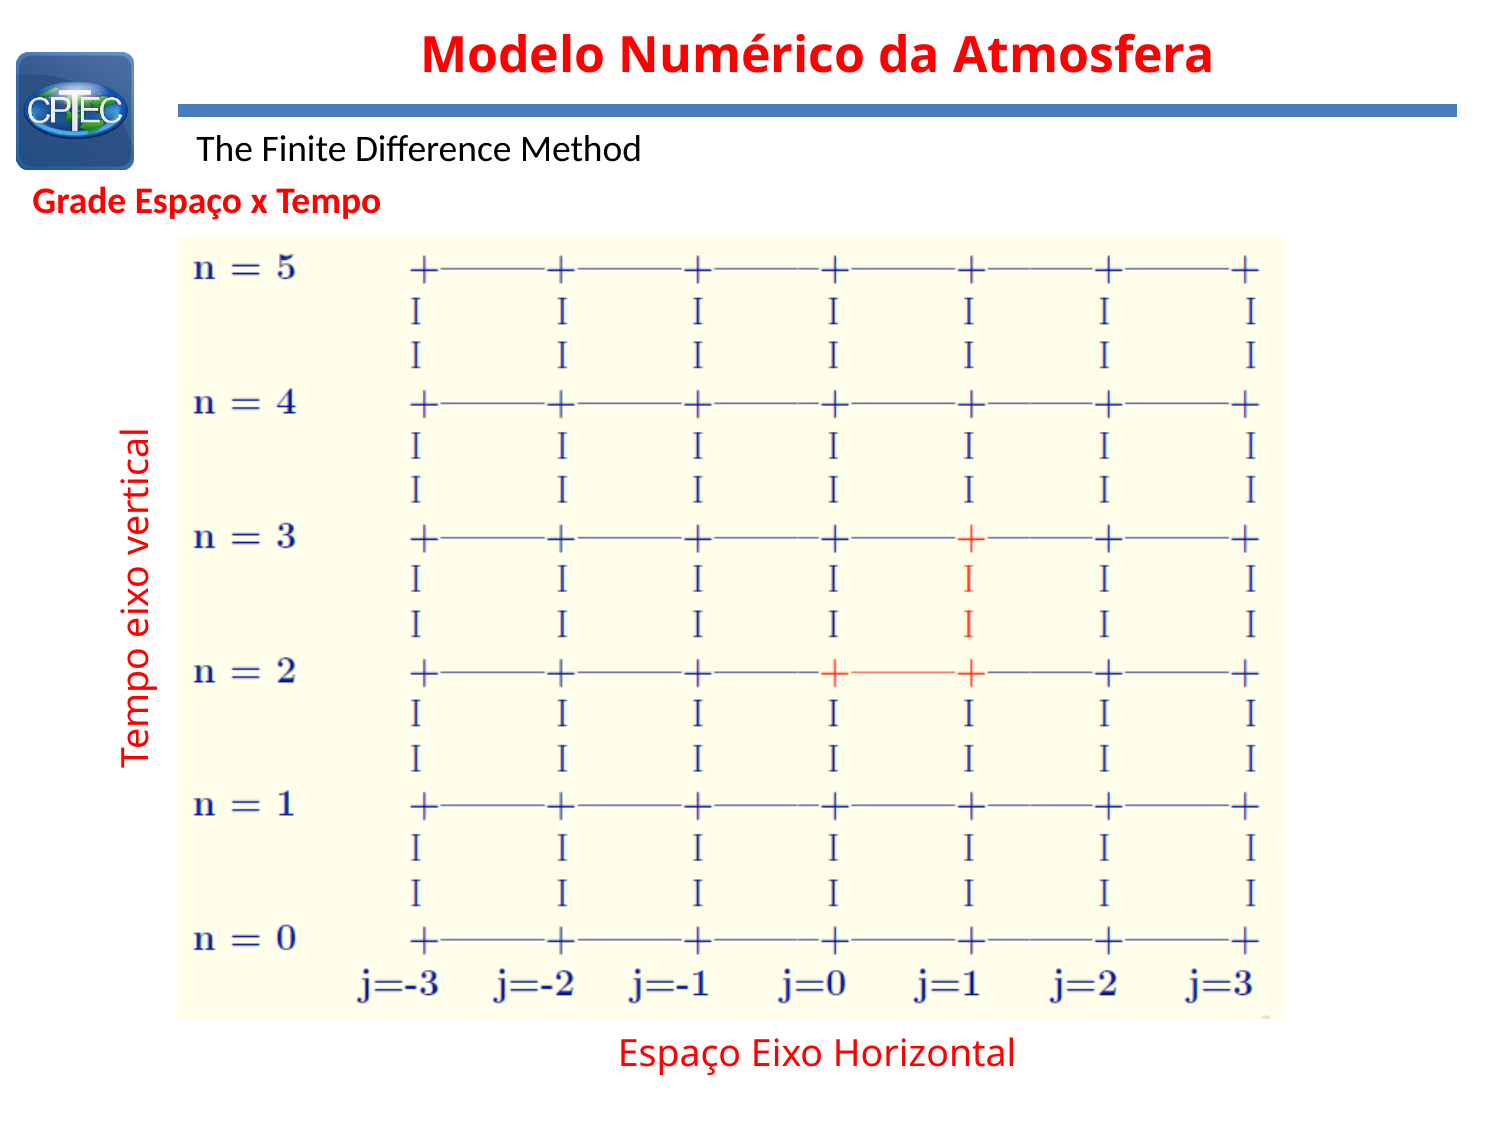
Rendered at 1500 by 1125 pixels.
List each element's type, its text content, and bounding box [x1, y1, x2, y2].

text_box Grade Espaço x Tempo [17, 169, 397, 229]
text_box Espaço Eixo Horizontal [603, 1027, 1032, 1082]
picture [178, 237, 1285, 1019]
text_box Tempo eixo vertical [103, 412, 163, 783]
text_box Modelo Numérico da Atmosfera [178, 14, 1457, 90]
text_box The Finite Difference Method [181, 117, 658, 177]
picture [16, 51, 134, 170]
